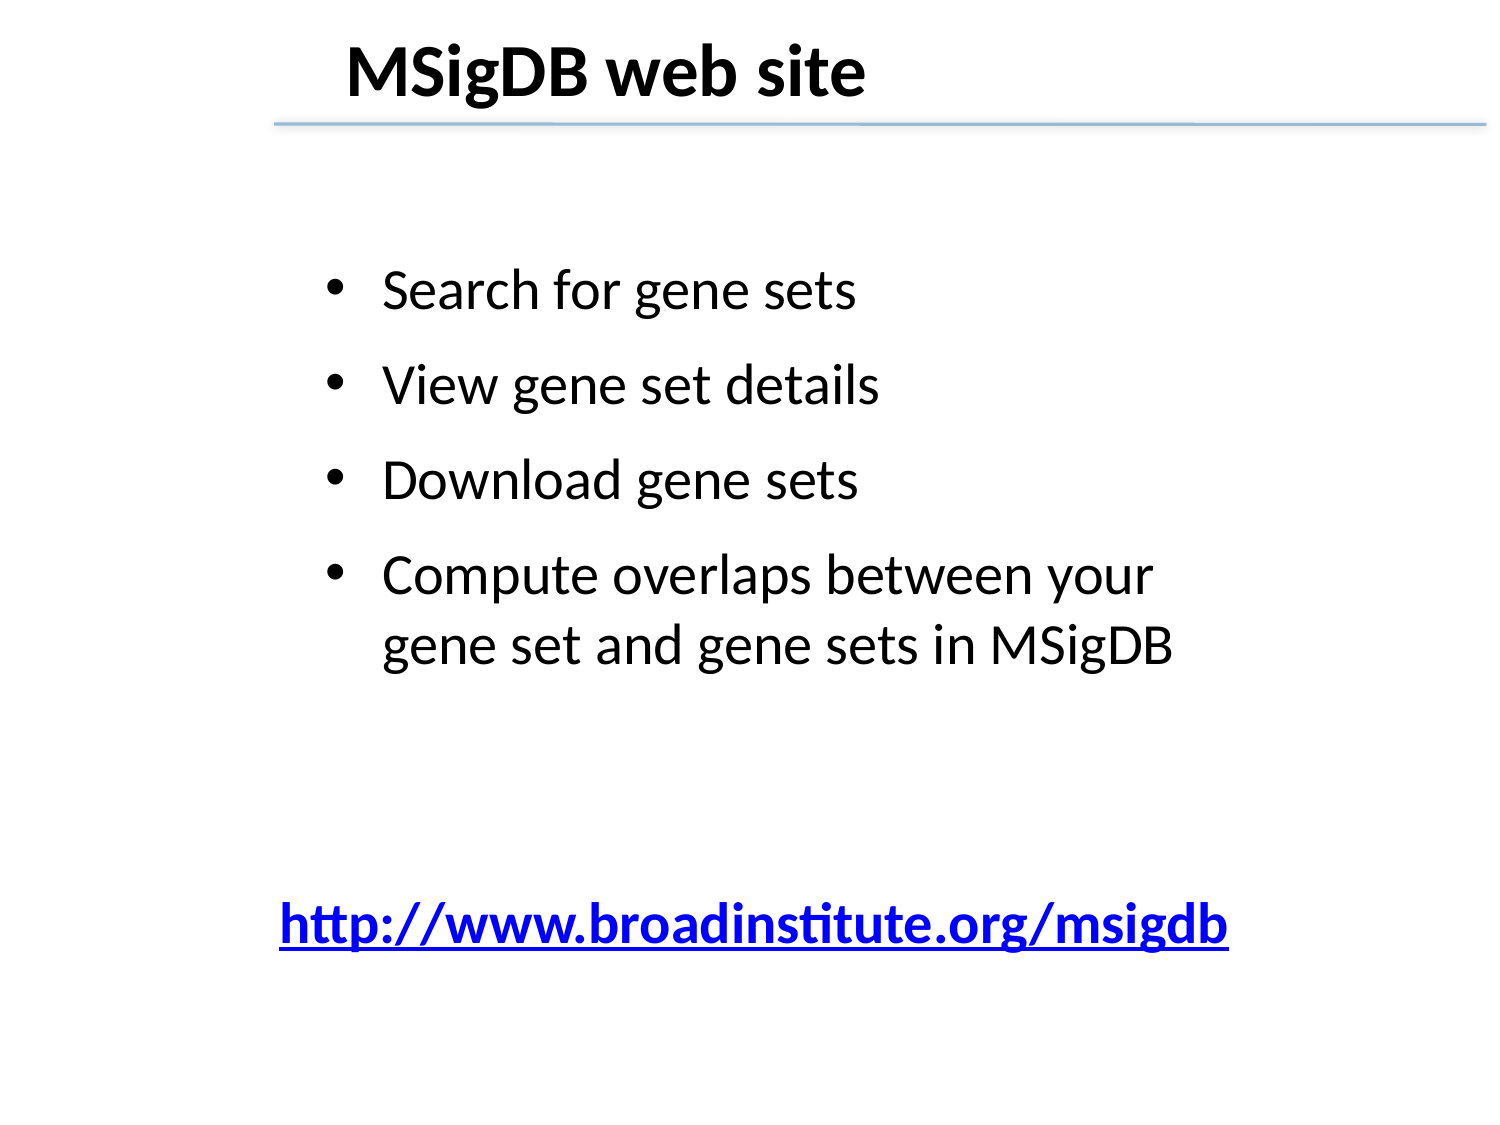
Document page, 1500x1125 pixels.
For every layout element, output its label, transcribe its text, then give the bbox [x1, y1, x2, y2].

text_box MSigDB web site [337, 17, 1475, 115]
text_box Search for gene sets View gene set details Download gene sets Compute overlaps between your gene set and gene sets in MSigDB [311, 243, 1245, 779]
text_box http://www.broadinstitute.org/msigdb [264, 877, 1307, 963]
